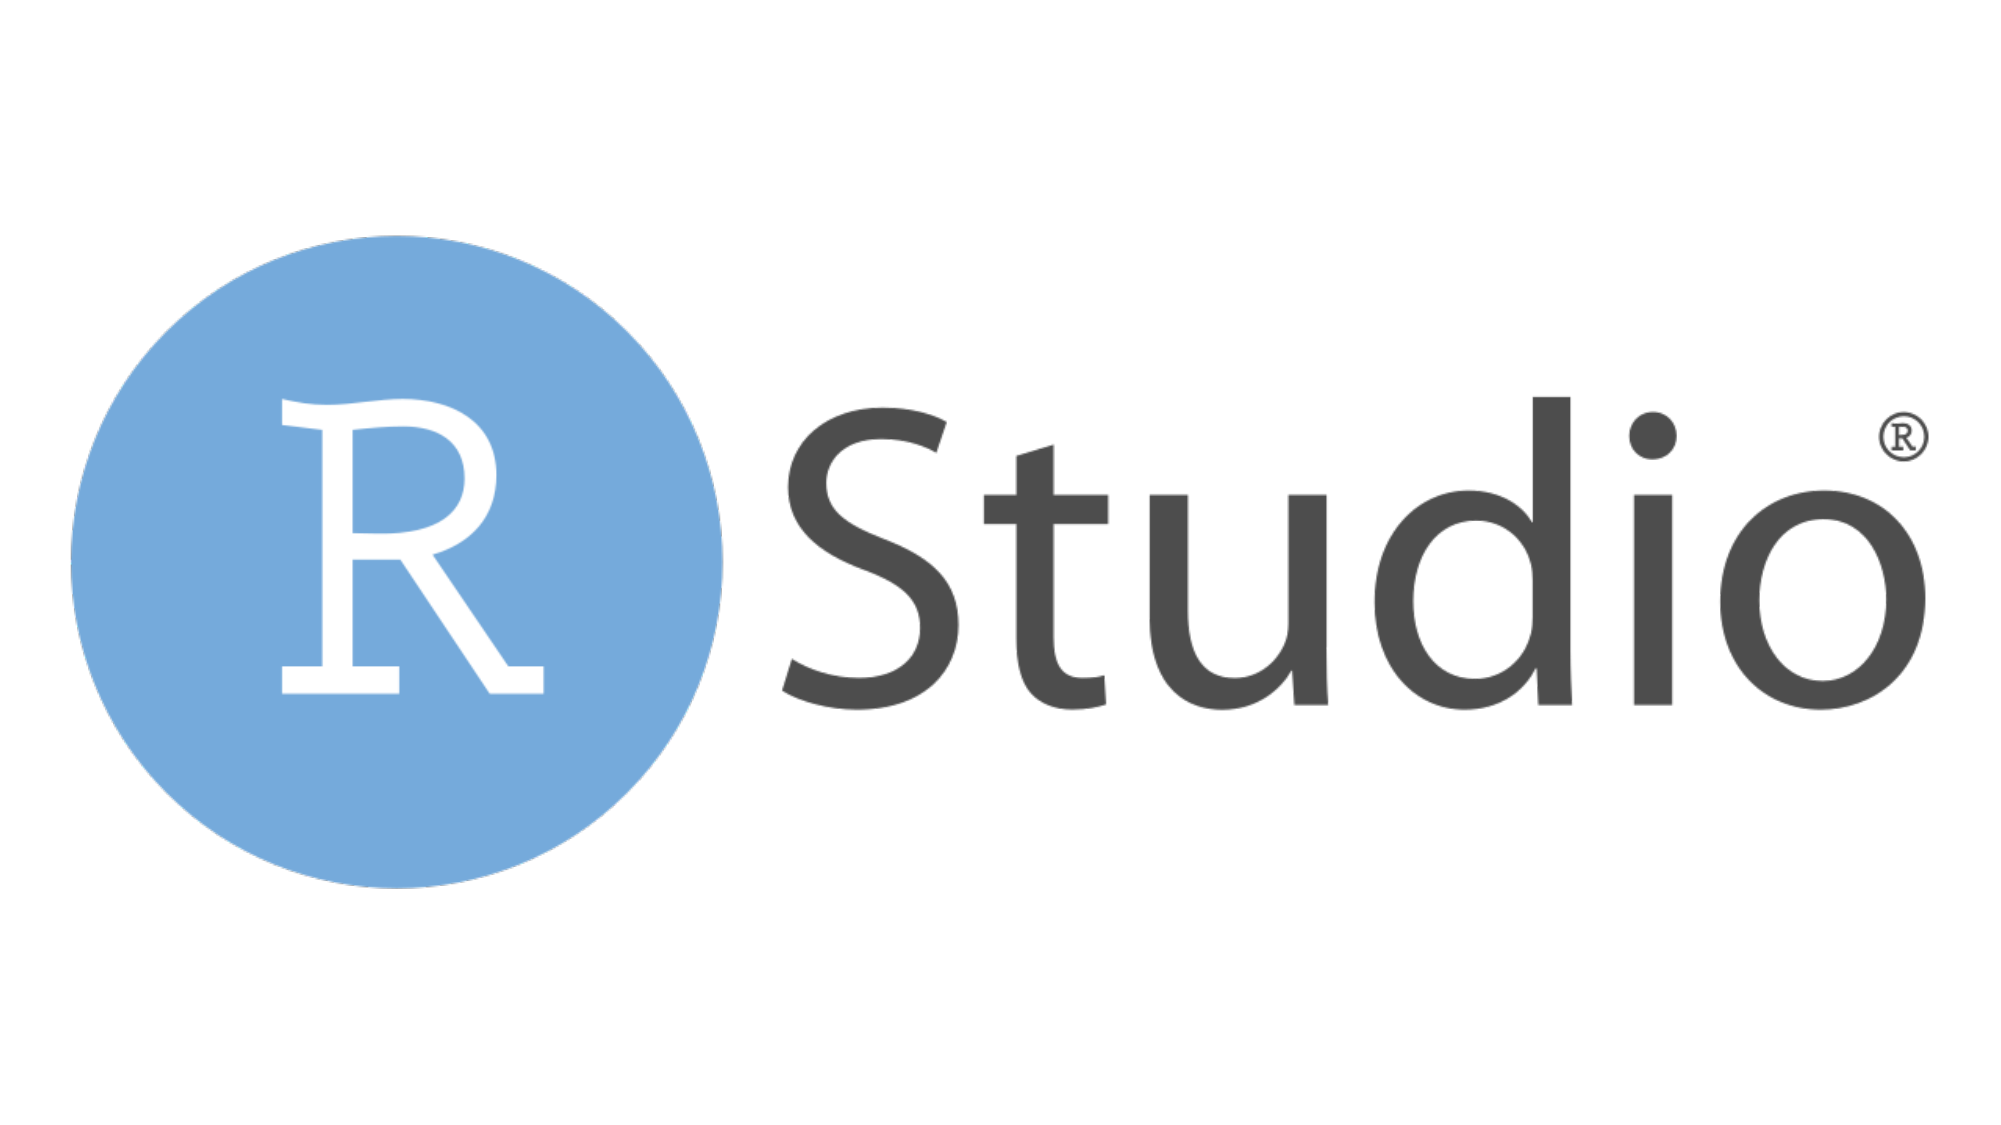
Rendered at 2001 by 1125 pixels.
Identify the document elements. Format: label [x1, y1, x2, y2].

picture [61, 233, 1938, 892]
